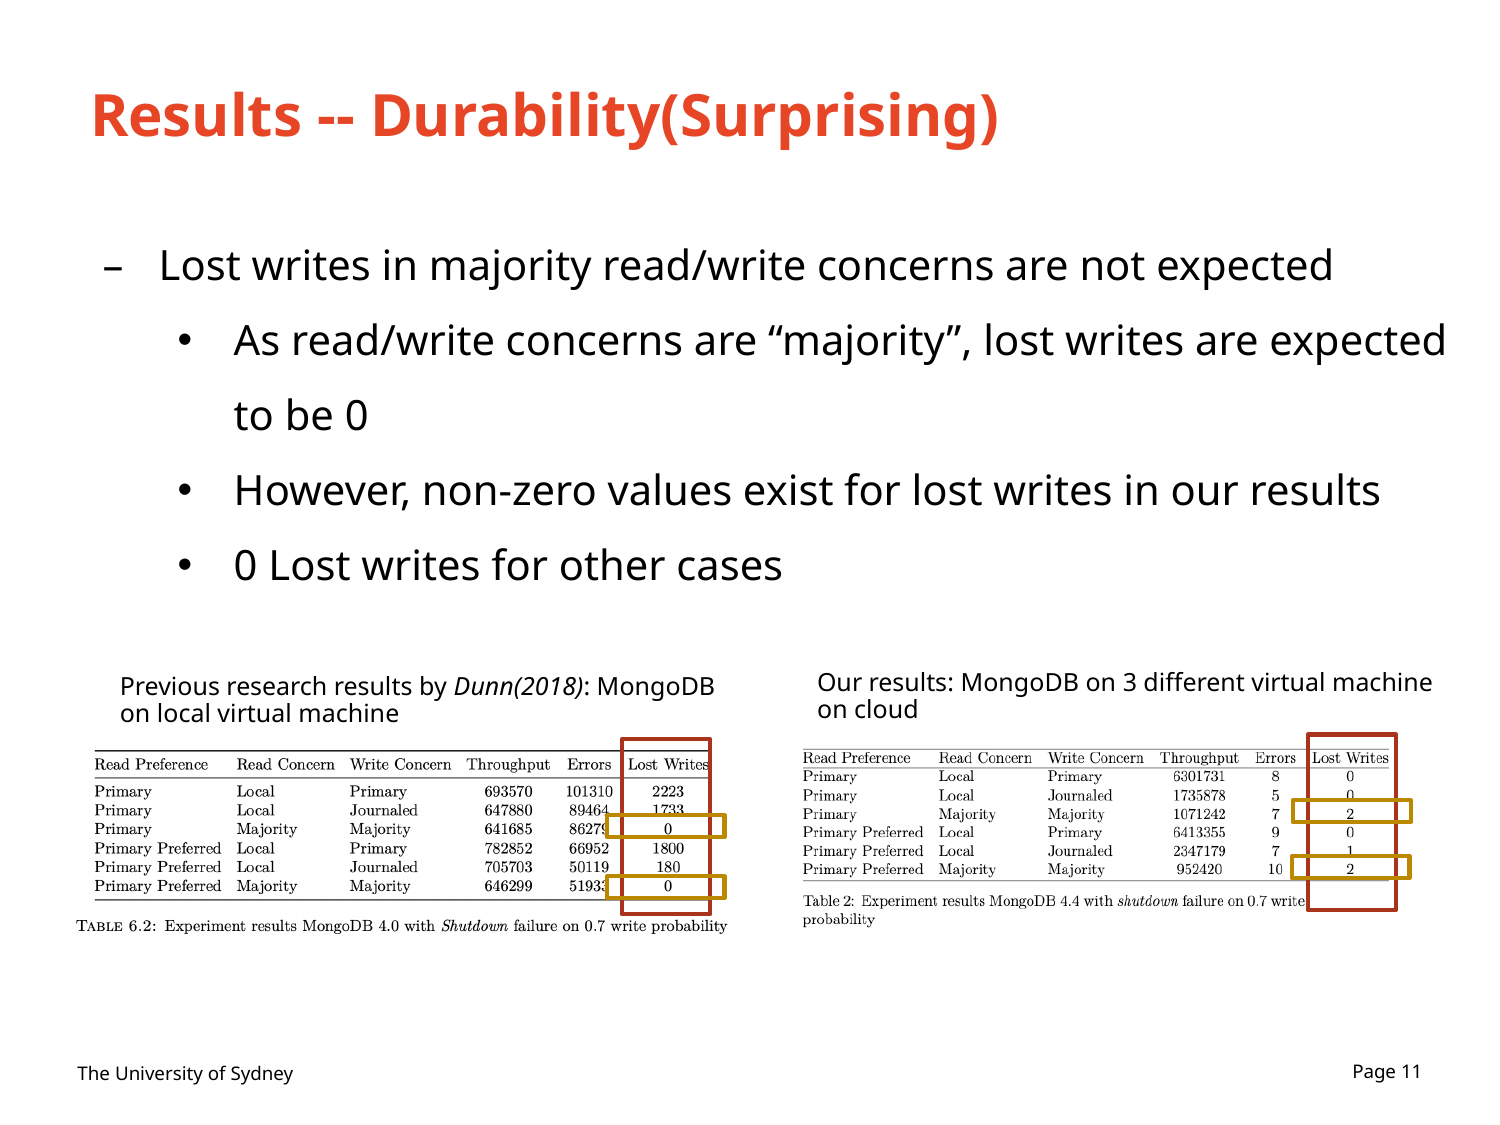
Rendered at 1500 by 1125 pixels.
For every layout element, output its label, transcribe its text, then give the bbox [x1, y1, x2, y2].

text_box Previous research results by Dunn(2018): MongoDB on local virtual machine [17, 666, 714, 738]
text_box [620, 737, 712, 741]
title Results -- Durability(Surprising) [75, 19, 1425, 206]
picture [66, 716, 1426, 945]
list Lost writes in majority read/write concerns are not expected As read/write concerns are “majority”, lost writes are expected to be 0 However, non-zero values exist for lost writes in our results 0 Lost writes for other cases [0, 206, 1500, 989]
text_box Our results: MongoDB on 3 different virtual machine on cloud [714, 662, 1469, 756]
